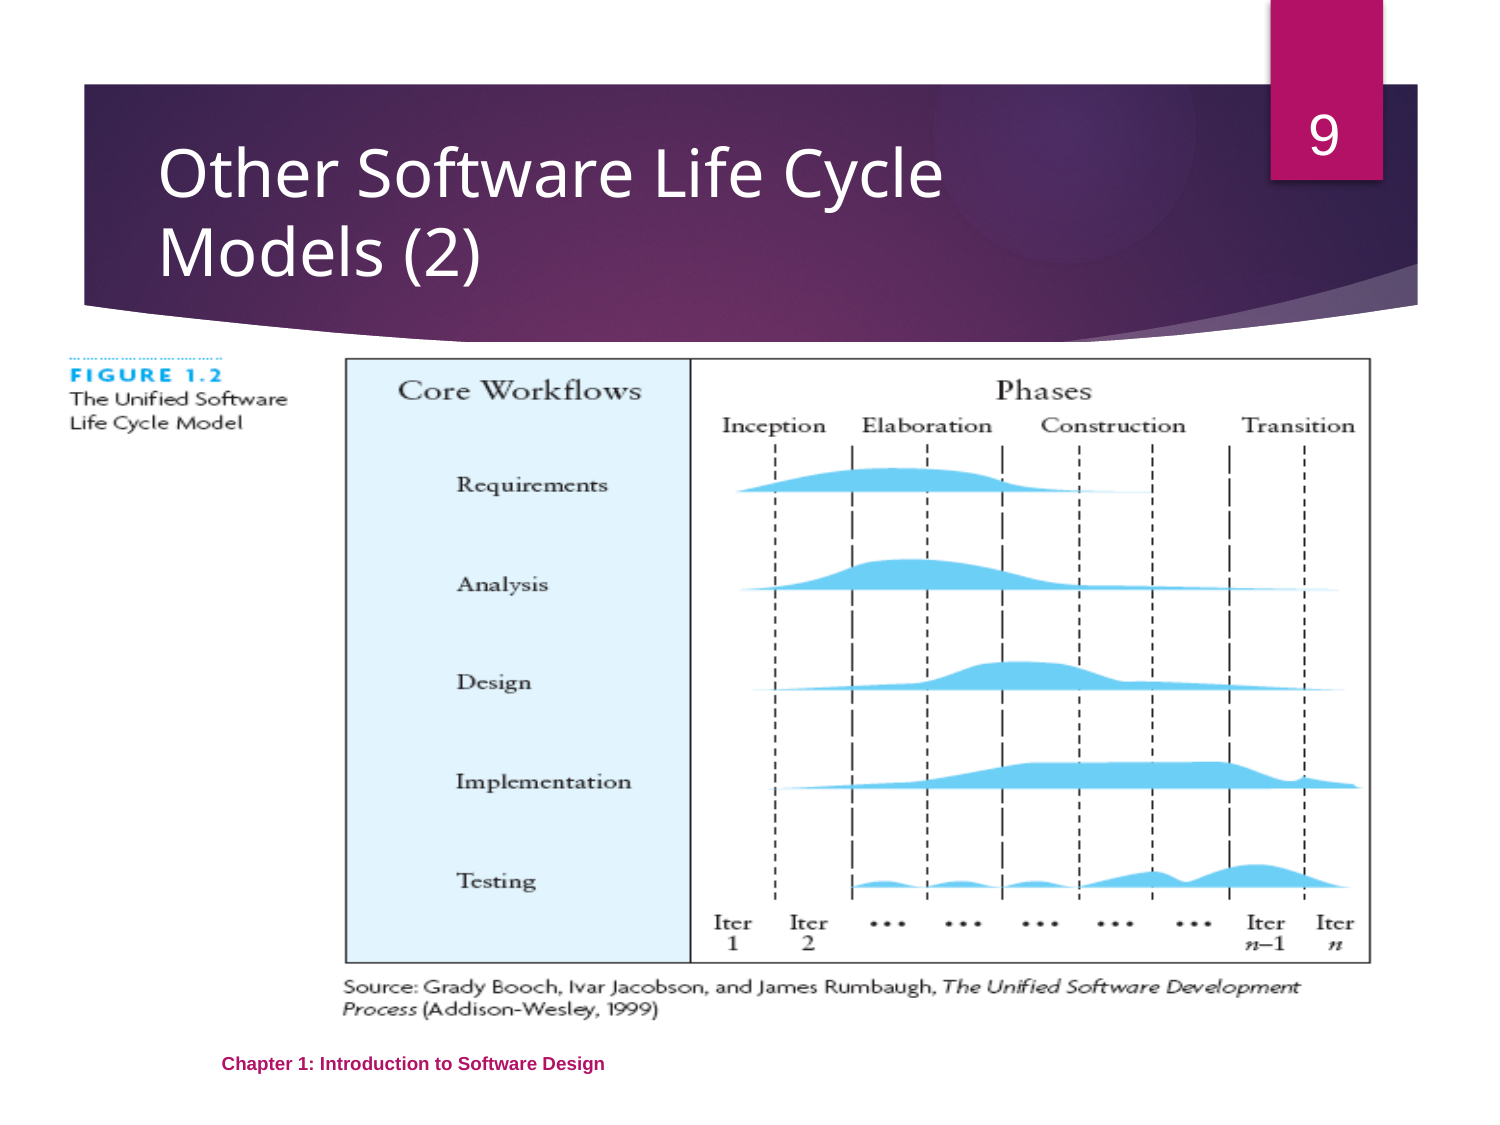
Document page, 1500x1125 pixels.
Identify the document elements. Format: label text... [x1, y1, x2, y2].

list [53, 341, 1406, 1044]
slide_number 9 [1259, 48, 1390, 175]
title Other Software Life Cycle Models (2) [142, 152, 1183, 269]
footer Chapter 1: Introduction to Software Design [96, 1053, 731, 1082]
